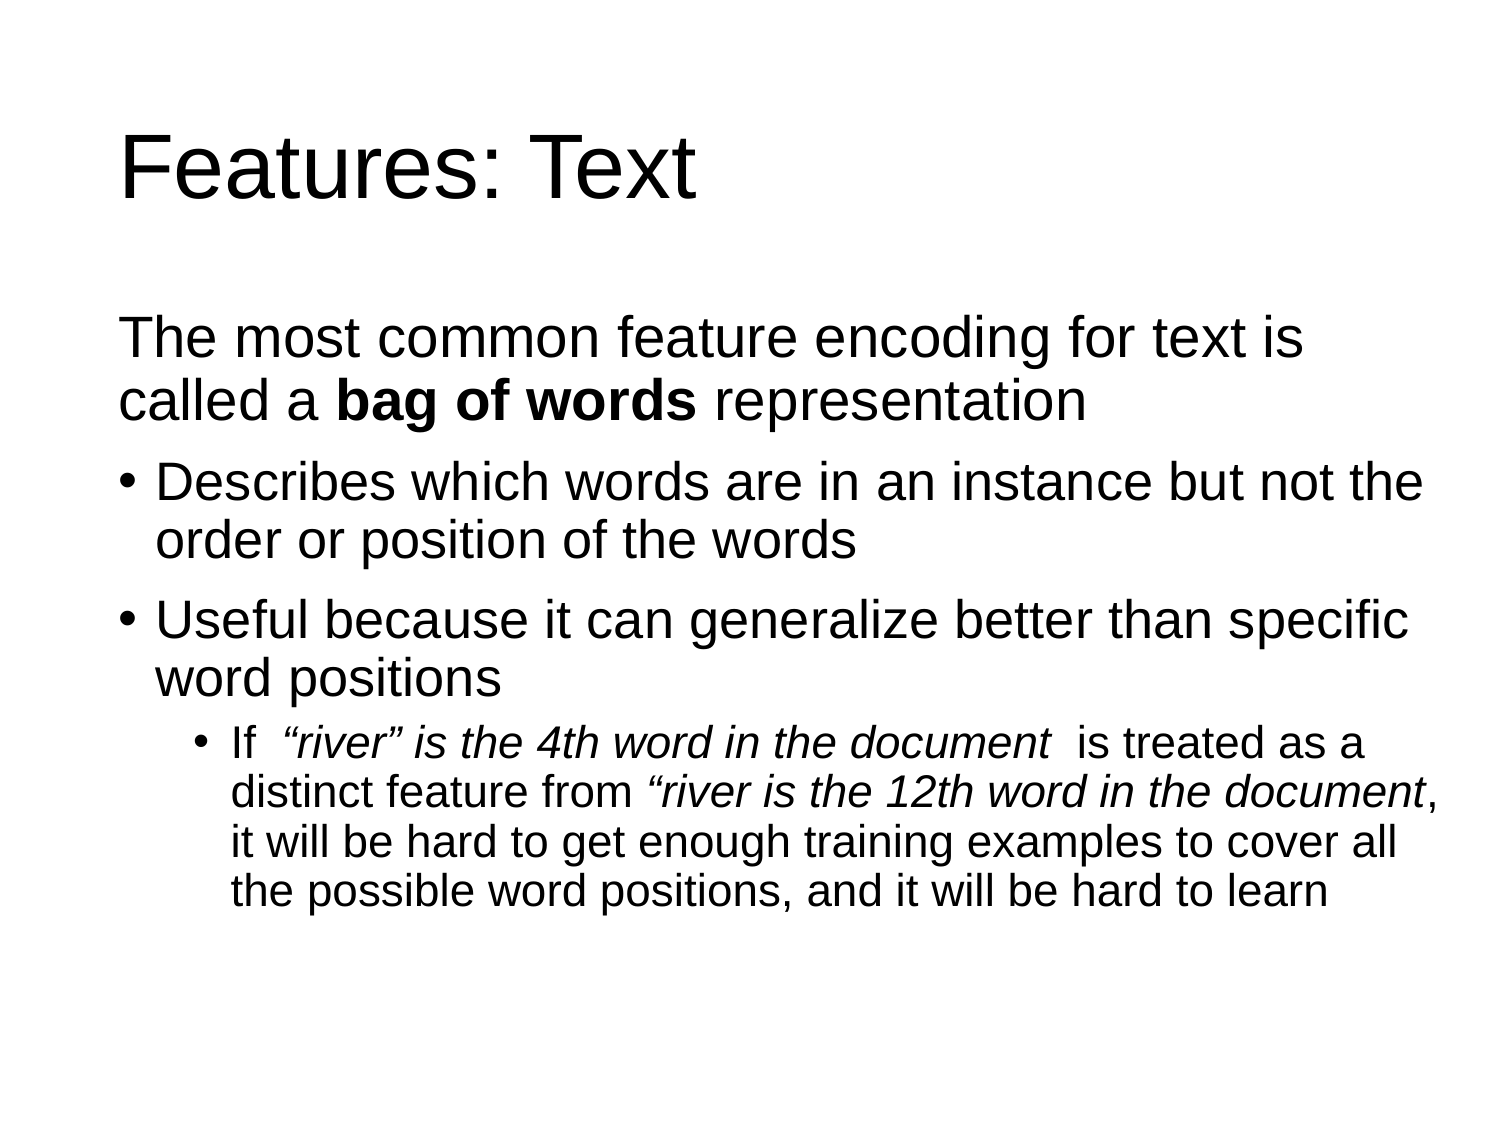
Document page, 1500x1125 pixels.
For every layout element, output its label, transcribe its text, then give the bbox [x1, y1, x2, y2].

list The most common feature encoding for text is called a bag of words representation Describes which words are in an instance but not the order or position of the words Useful because it can generalize better than specific word positions If “river” is the 4th word in the document is treated as a distinct feature from “river is the 12th word in the document, it will be hard to get enough training examples to cover all the possible word positions, and it will be hard to learn [103, 299, 1473, 1125]
title Features: Text [103, 59, 1397, 278]
